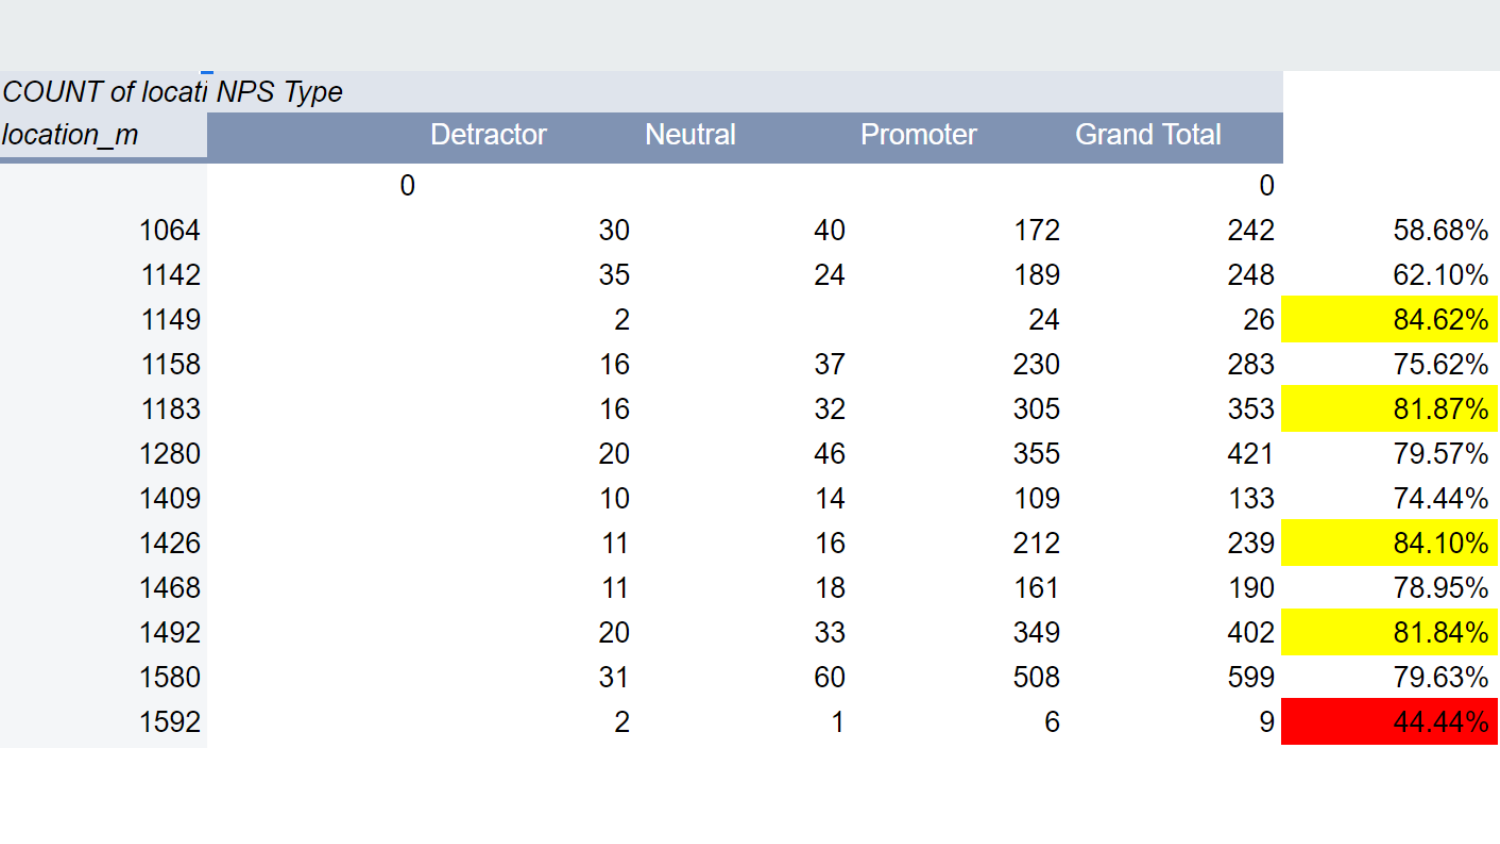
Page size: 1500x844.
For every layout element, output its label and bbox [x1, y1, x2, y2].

picture [0, 71, 1500, 748]
